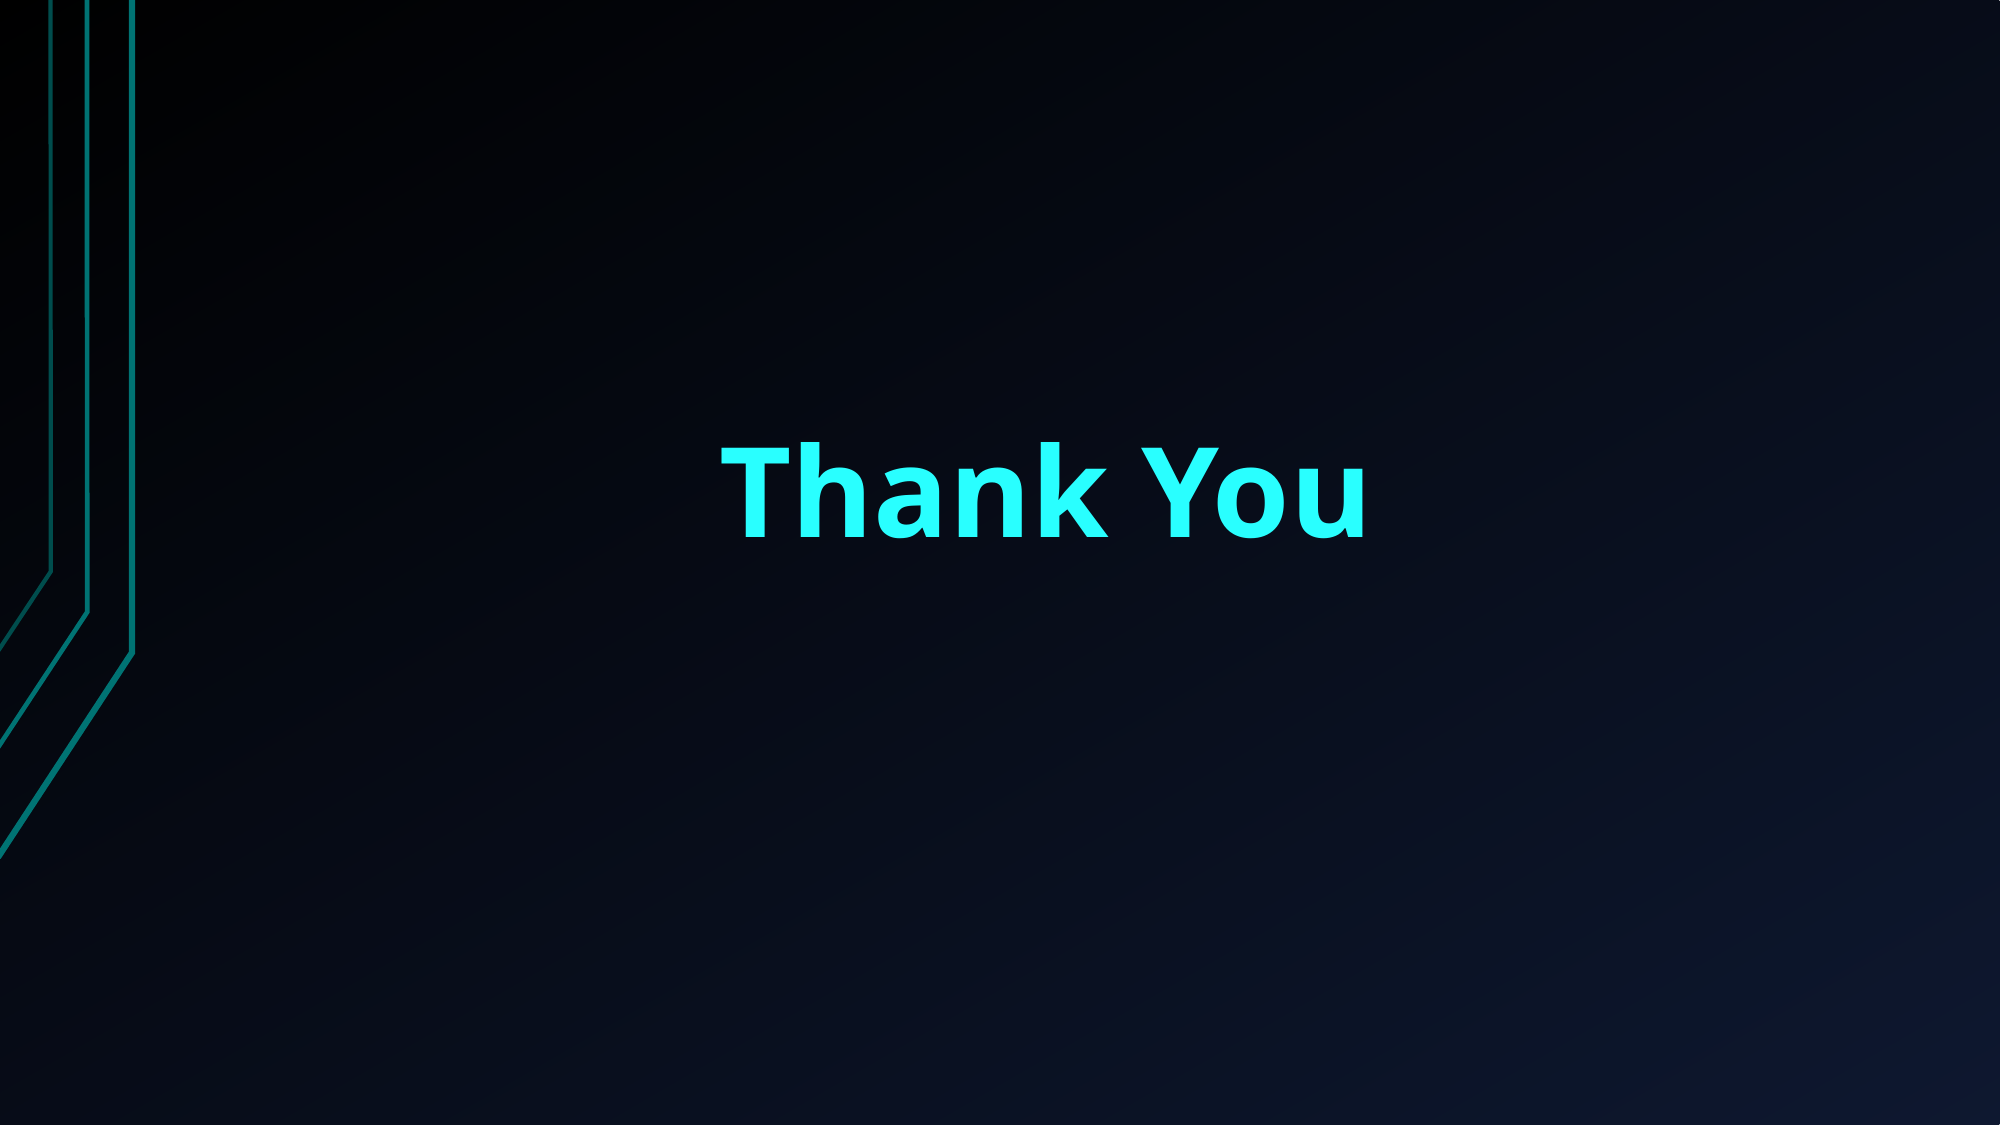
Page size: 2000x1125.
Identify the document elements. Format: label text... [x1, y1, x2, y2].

title Thank You [196, 373, 1896, 575]
